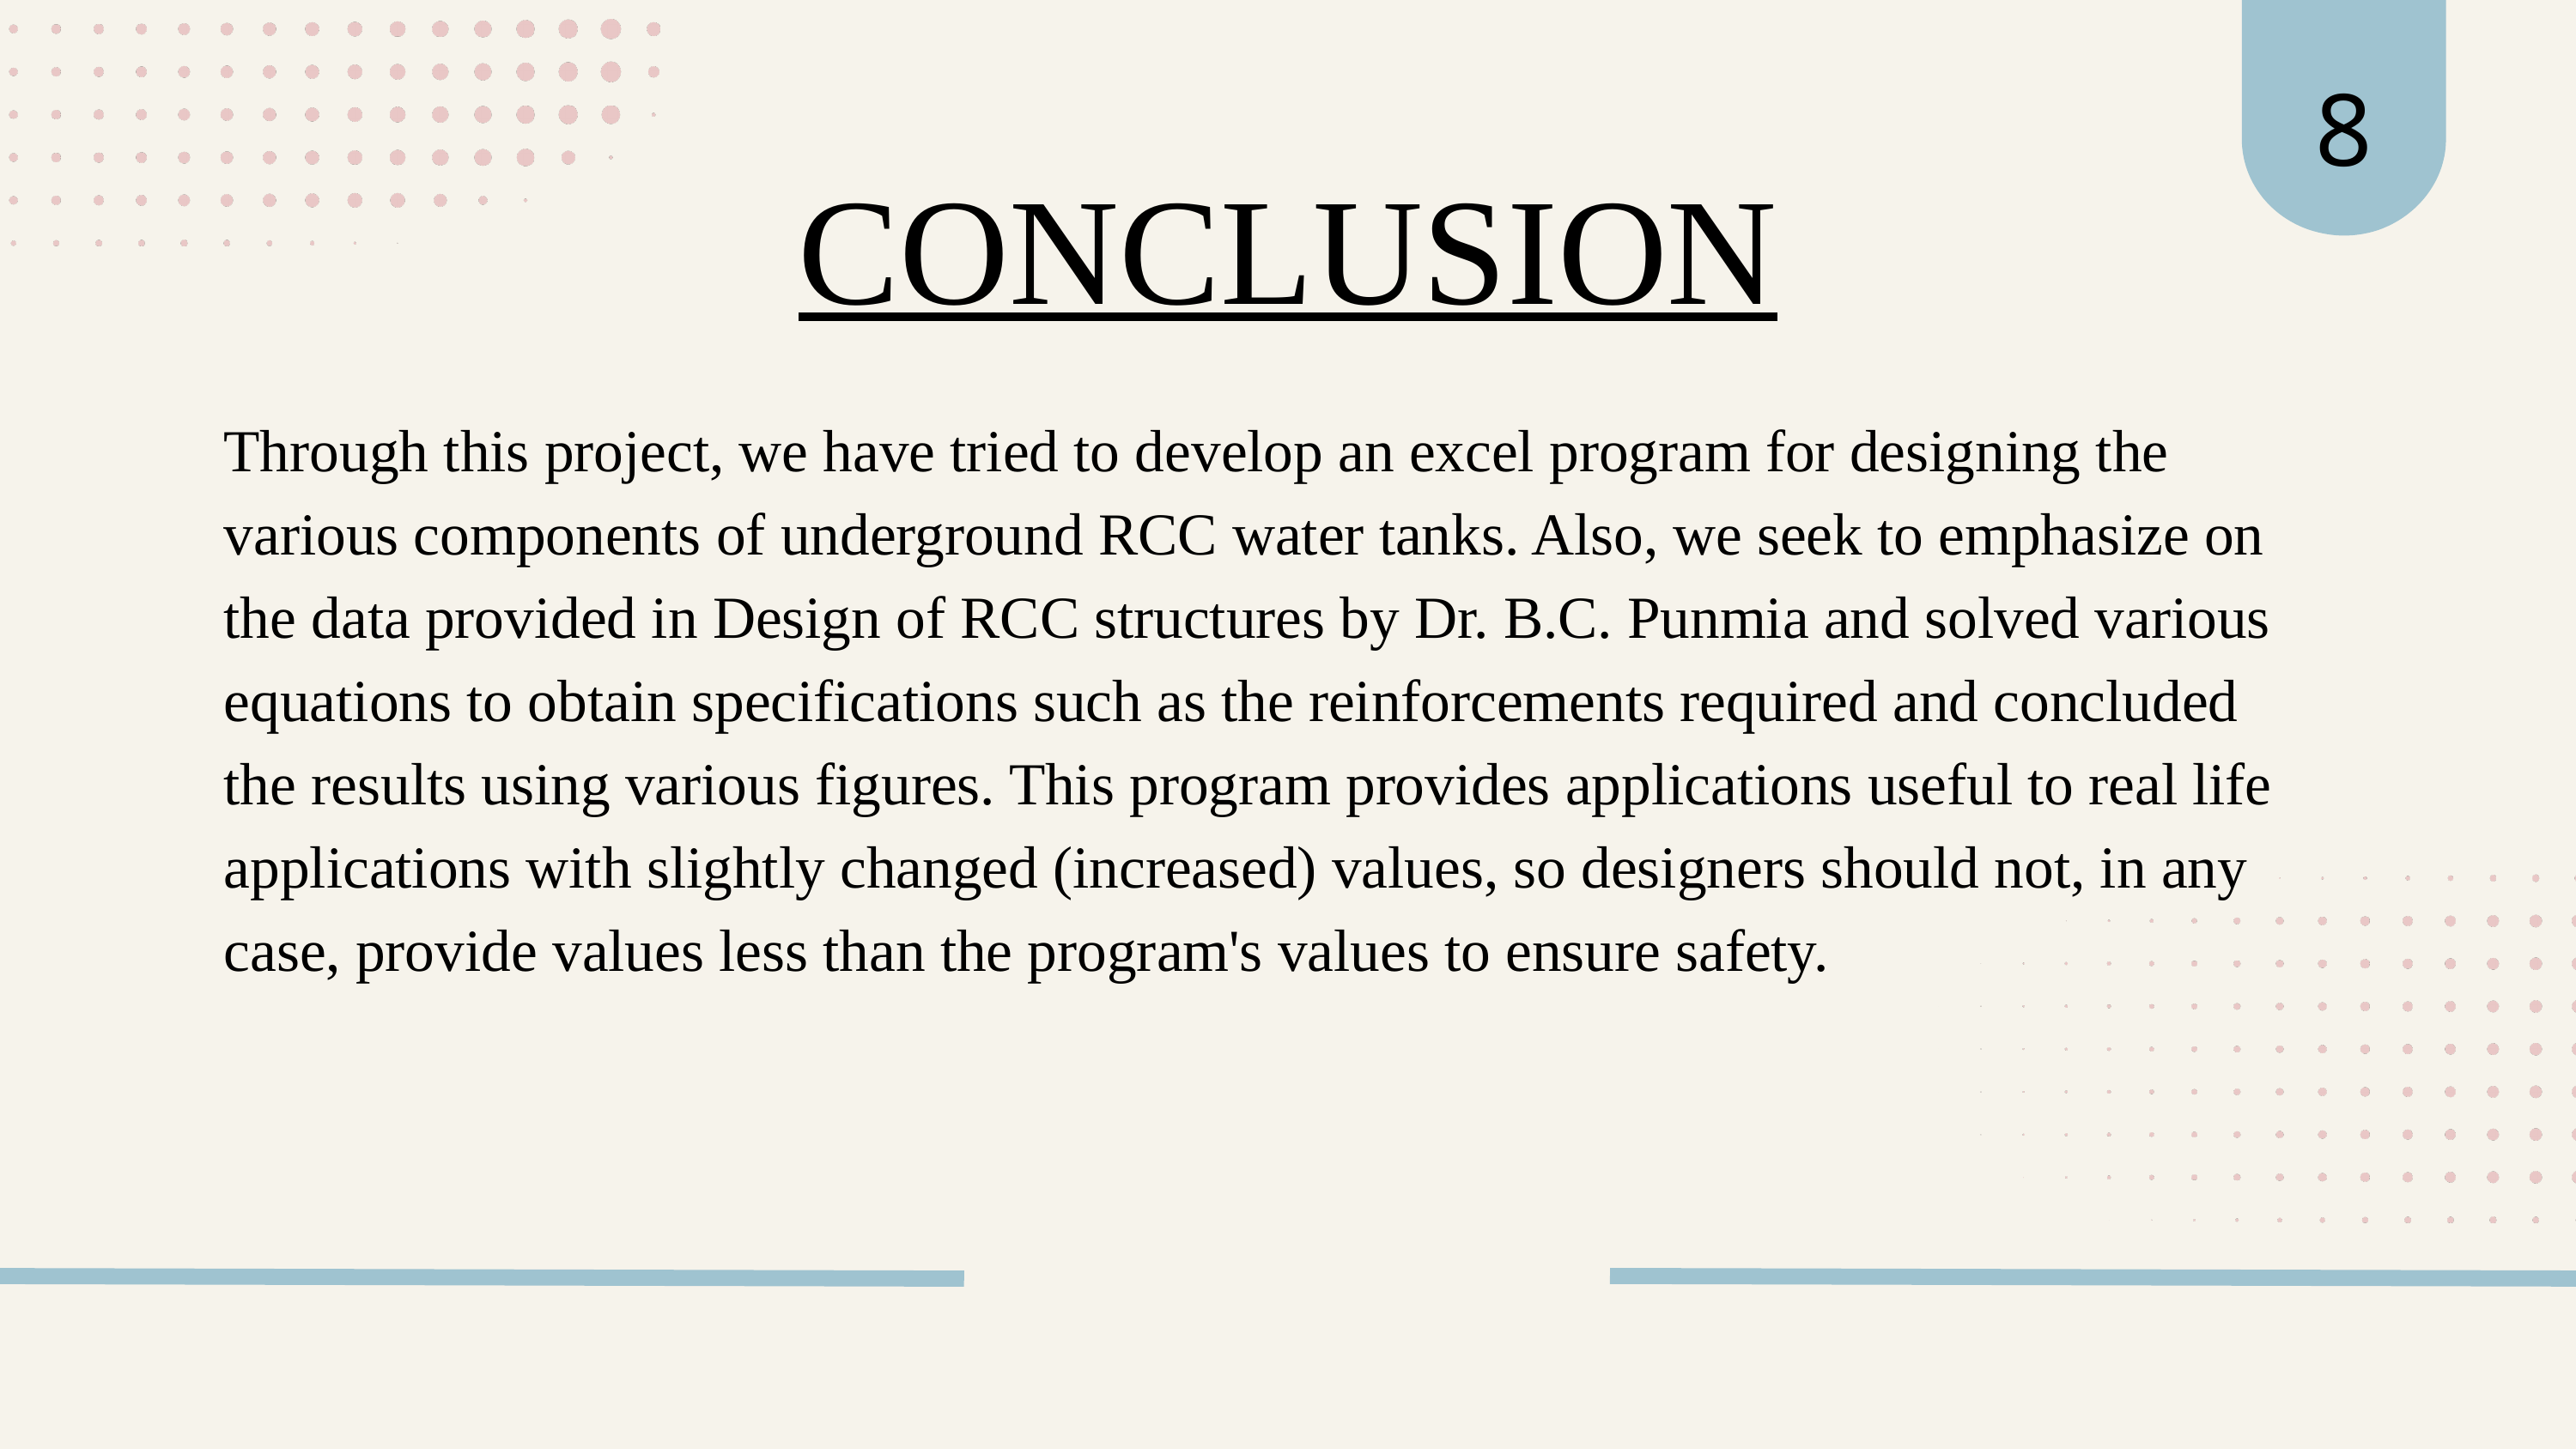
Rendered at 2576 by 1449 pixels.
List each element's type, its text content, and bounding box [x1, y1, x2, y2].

text_box [1938, 874, 2576, 1223]
text_box [0, 0, 660, 246]
text_box Through this project, we have tried to develop an excel program for designing the various components of underground RCC water tanks. Also, we seek to emphasize on the data provided in Design of RCC structures by Dr. B.C. Punmia and solved various equations to obtain specifications such as the reinforcements required and concluded the results using various figures. This program provides applications useful to real life applications with slightly changed (increased) values, so designers should not, in any case, provide values less than the program's values to ensure safety. [223, 399, 2316, 1234]
text_box CONCLUSION [359, 122, 2216, 336]
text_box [2233, 0, 2455, 236]
